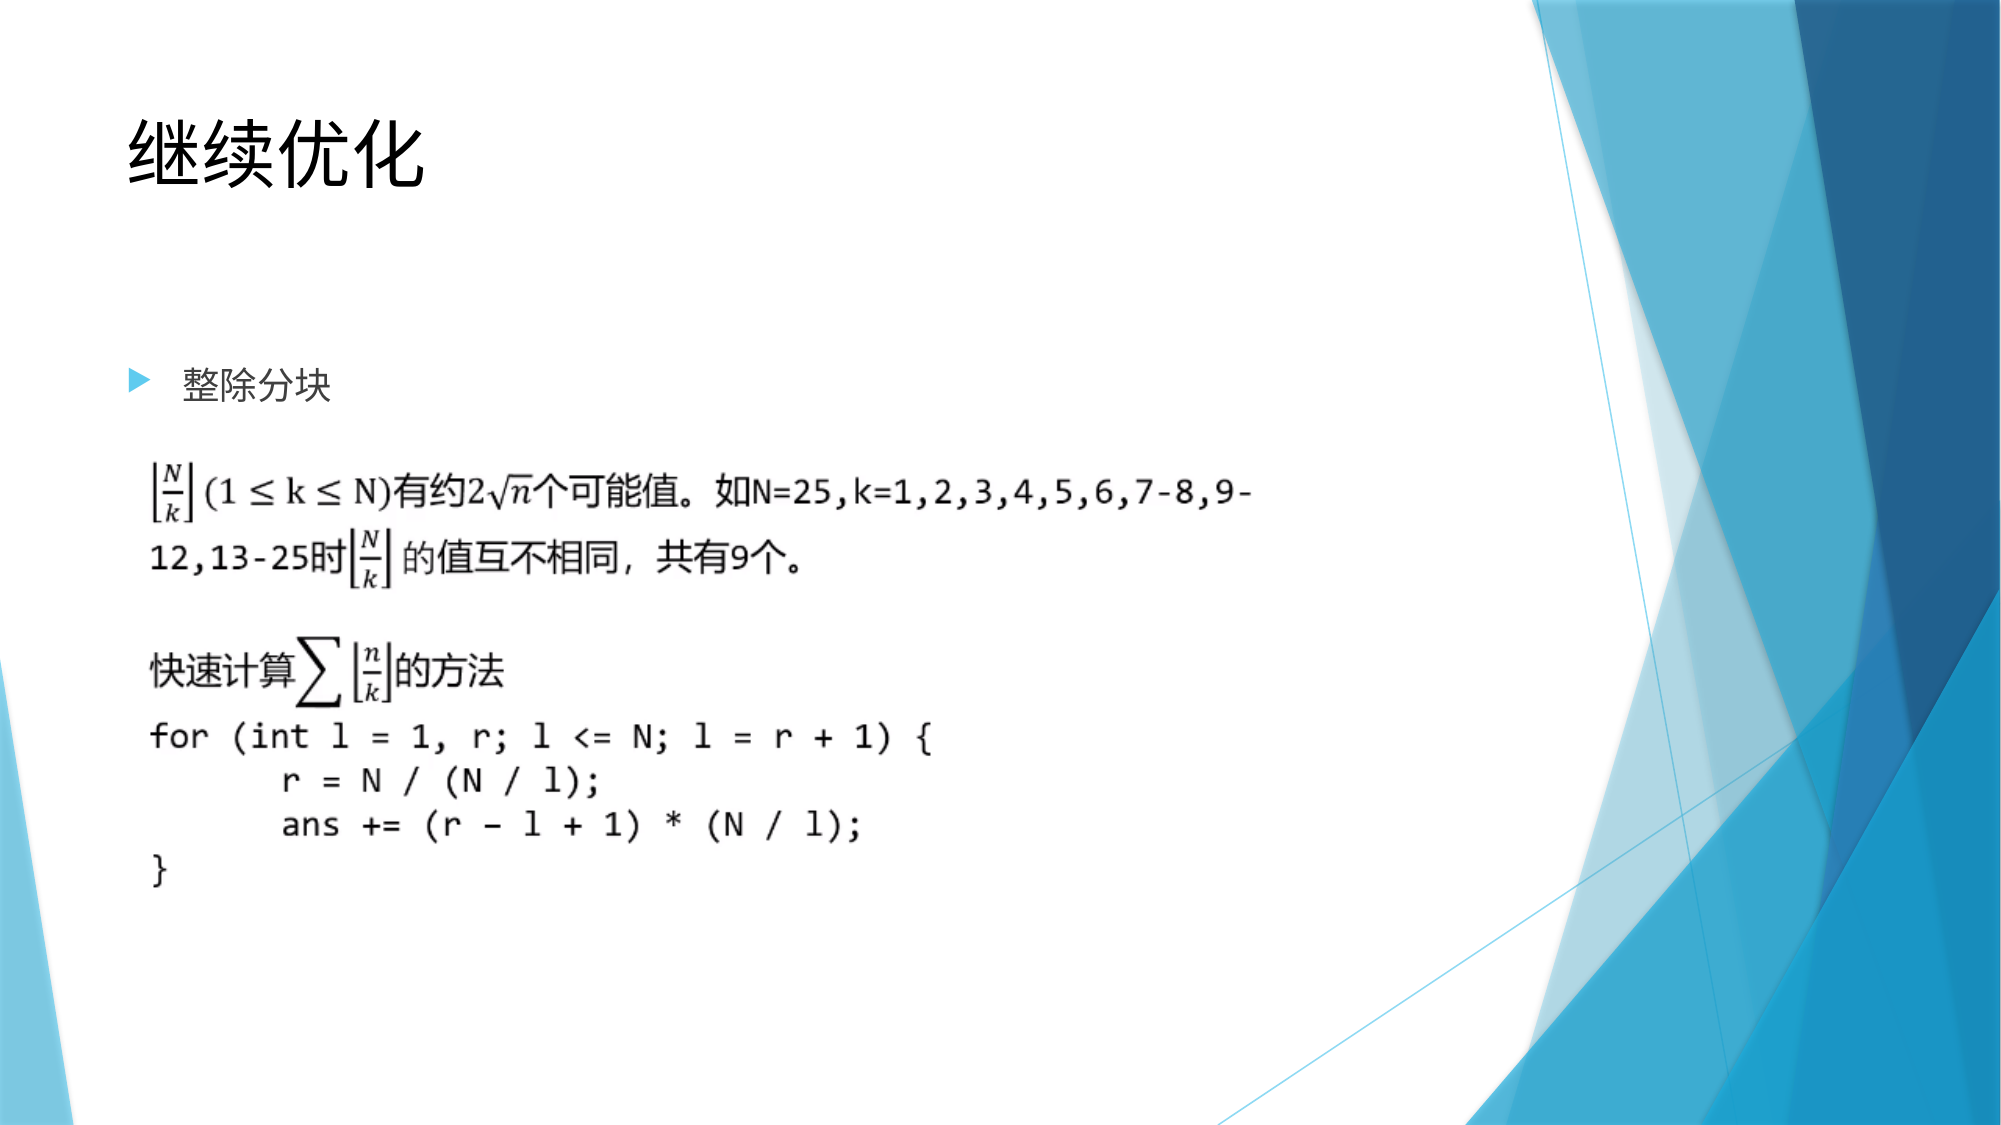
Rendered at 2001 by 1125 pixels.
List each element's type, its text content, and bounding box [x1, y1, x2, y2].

picture [120, 437, 1310, 908]
list 整除分块 [111, 354, 1522, 992]
title 继续优化 [111, 99, 1522, 214]
